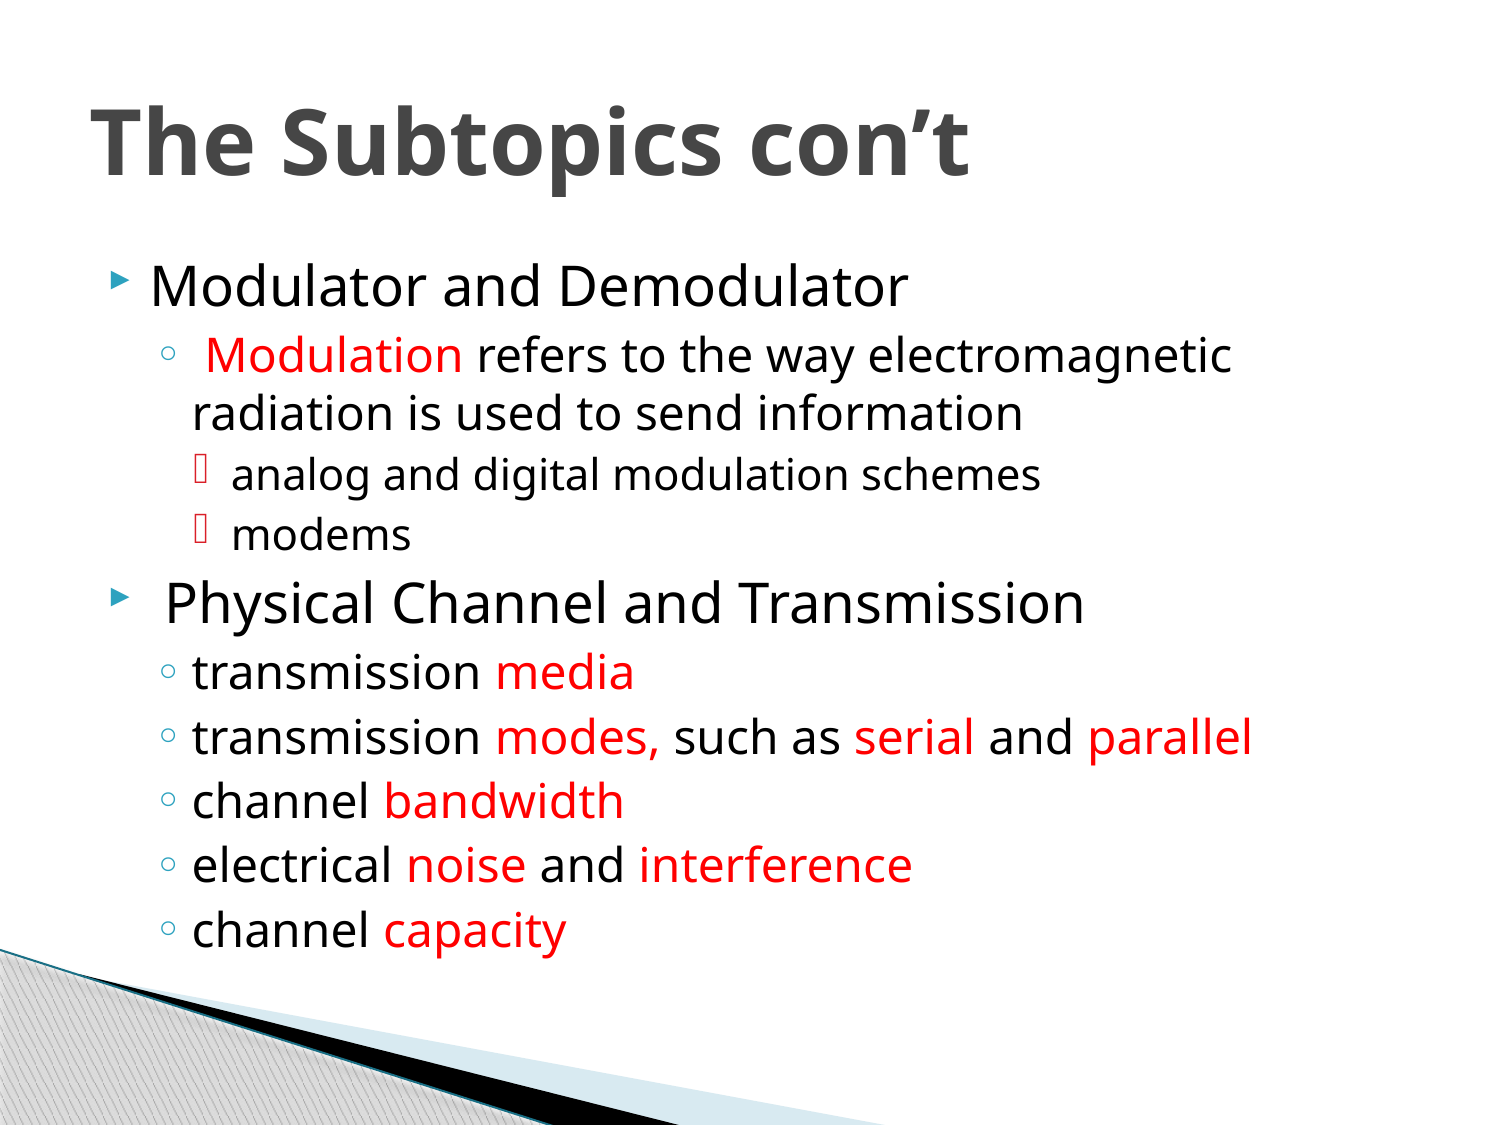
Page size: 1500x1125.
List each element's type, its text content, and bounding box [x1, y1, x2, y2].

list Modulator and Demodulator Modulation refers to the way electromagnetic radiation is used to send information analog and digital modulation schemes modems Physical Channel and Transmission transmission media transmission modes, such as serial and parallel channel bandwidth electrical noise and interference channel capacity [75, 243, 1425, 986]
title The Subtopics con’t [75, 45, 1425, 233]
